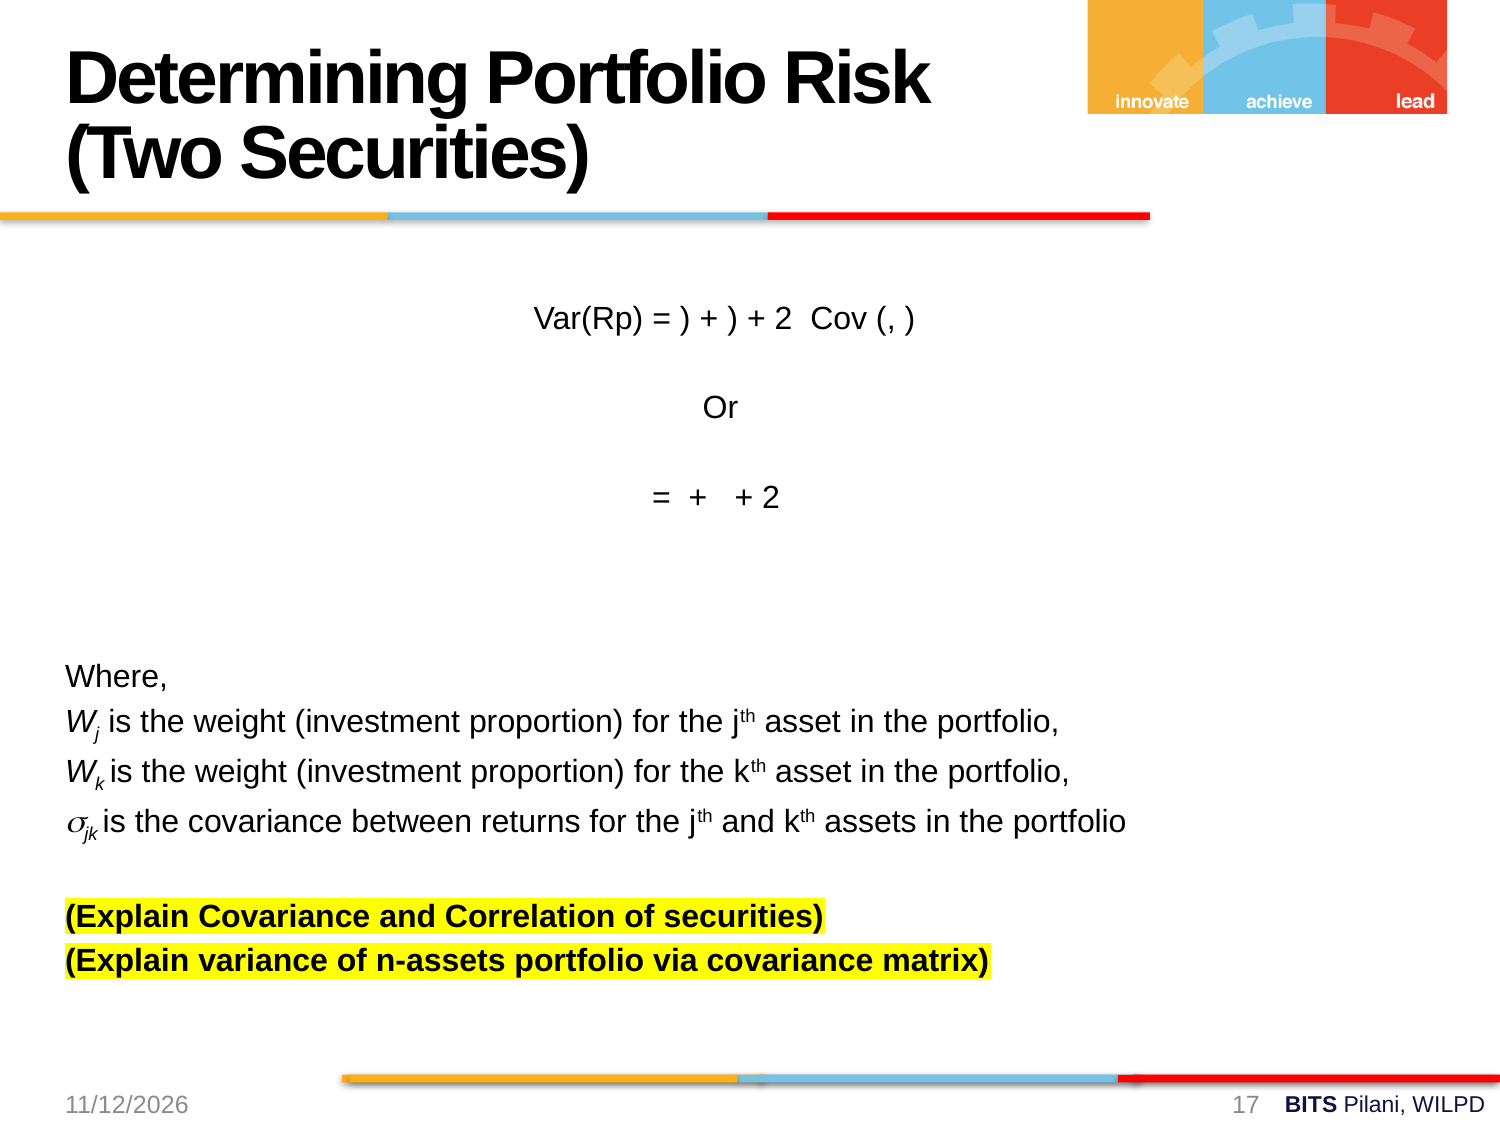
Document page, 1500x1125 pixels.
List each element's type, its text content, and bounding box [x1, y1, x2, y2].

list Determining Portfolio Risk (Two Securities) [50, 24, 1088, 213]
slide_number 17-Aug-24 [50, 1082, 400, 1125]
picture [1087, 0, 1448, 114]
slide_number 17 [1108, 1082, 1275, 1125]
